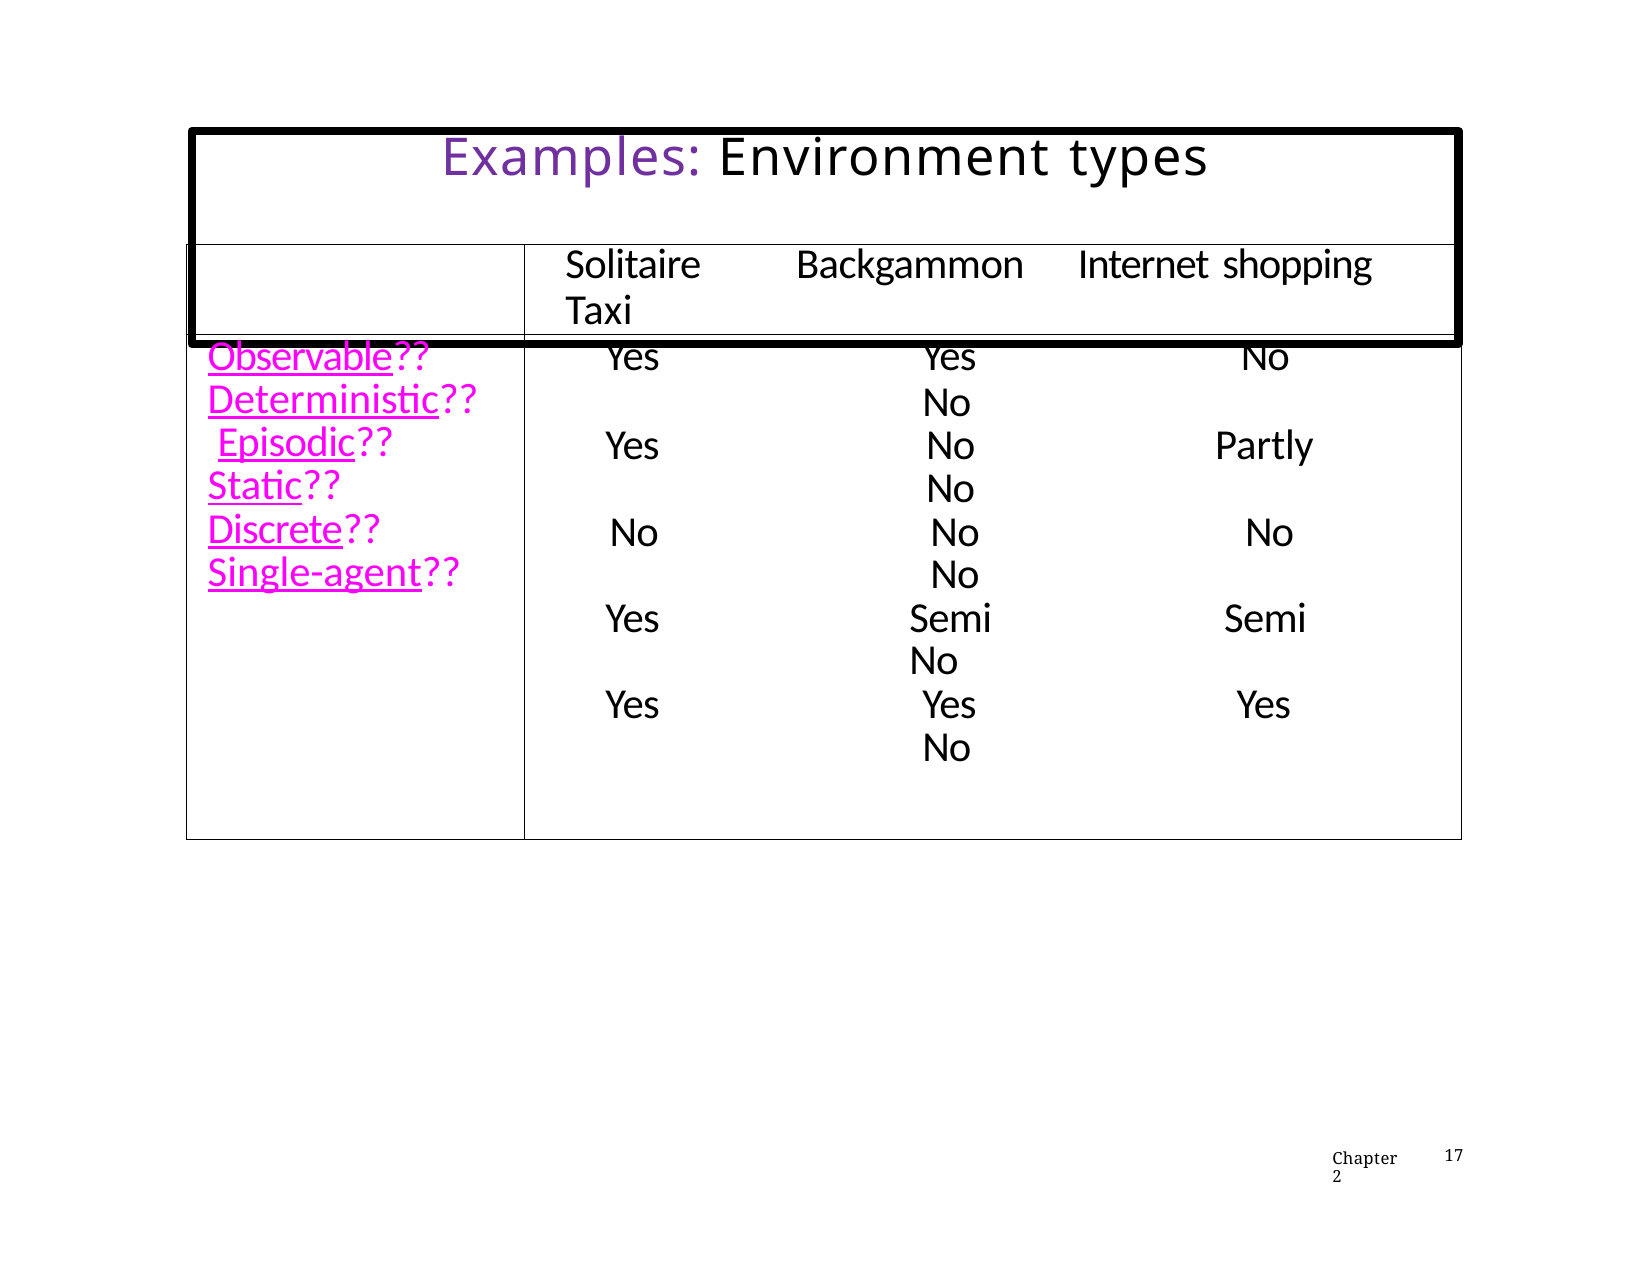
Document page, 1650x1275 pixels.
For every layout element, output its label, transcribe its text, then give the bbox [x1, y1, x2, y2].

slide_number 17 [1438, 1149, 1471, 1275]
table_cell Observable?? Deterministic?? Episodic?? Static?? Discrete?? Single-agent?? [187, 335, 524, 839]
footer Chapter 2 [1330, 1149, 1412, 1275]
table_header [187, 245, 524, 334]
table_header Solitaire Backgammon Internet shopping Taxi [525, 245, 1461, 334]
title Examples: Environment types [191, 131, 1459, 244]
table_cell Yes Yes No No Yes No Partly No No No No No Yes Semi Semi No Yes Yes Yes No [525, 335, 1461, 839]
